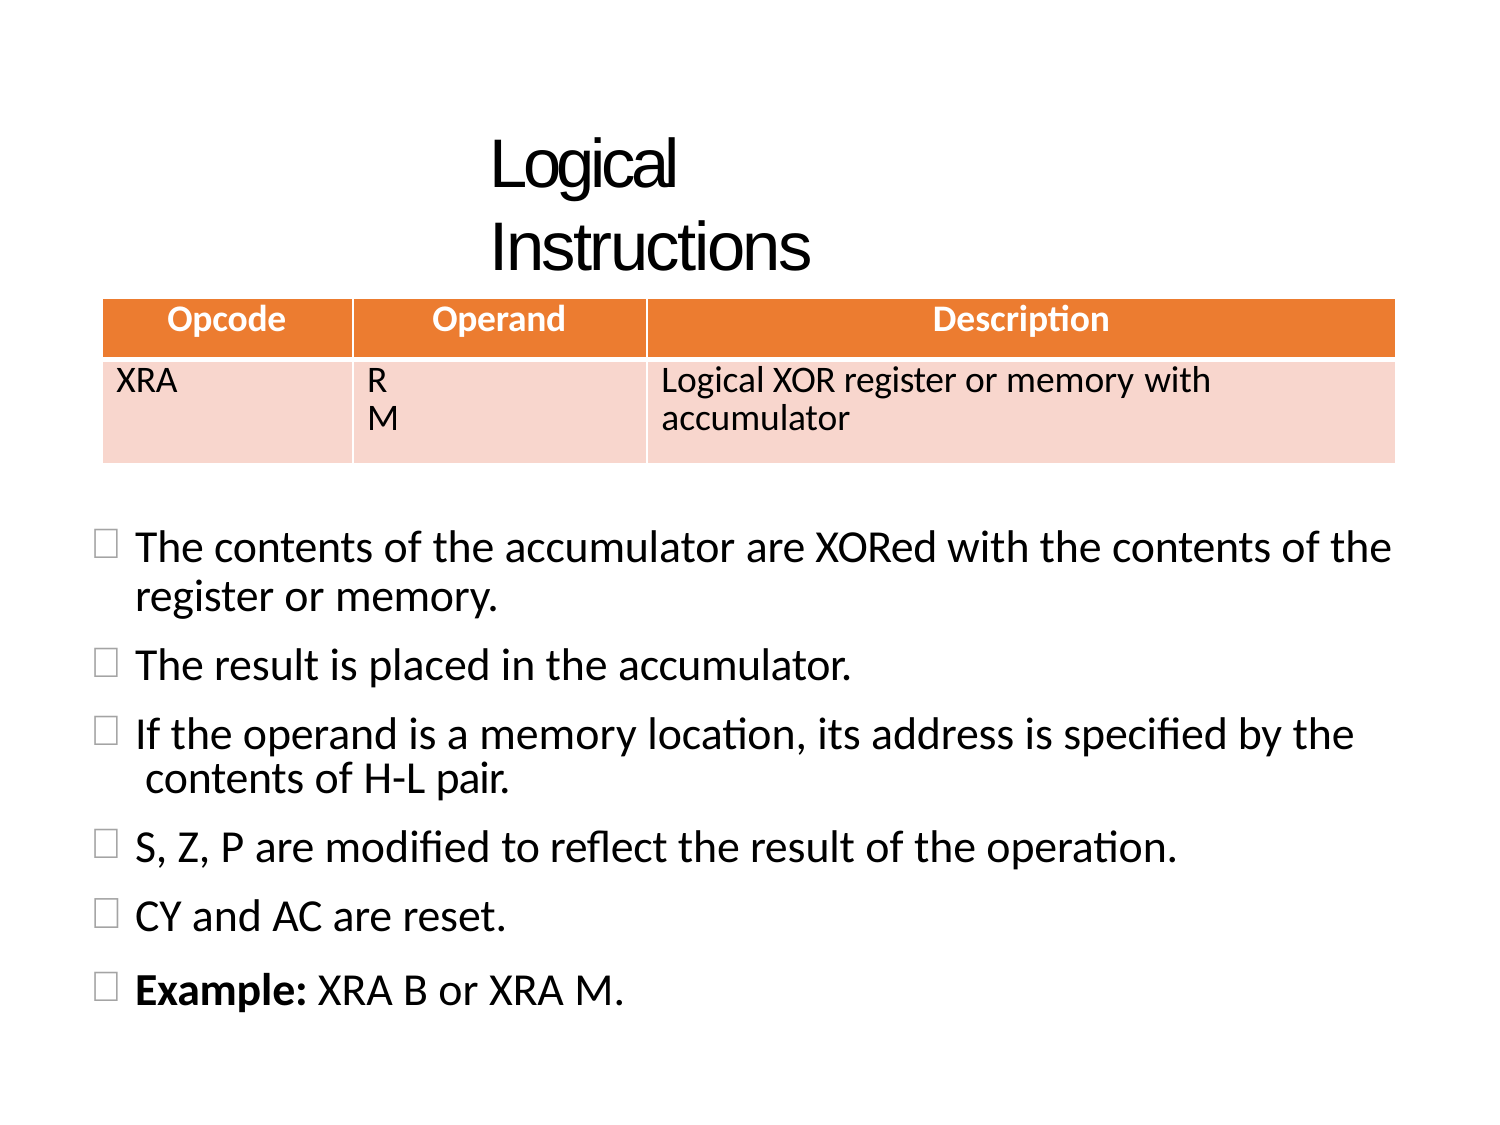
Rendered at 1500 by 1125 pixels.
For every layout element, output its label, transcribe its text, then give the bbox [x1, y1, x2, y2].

table_header Operand [354, 299, 646, 357]
table_cell XRA [103, 362, 352, 463]
table_cell R M [354, 362, 646, 463]
table_header Opcode [103, 299, 352, 357]
table_cell Logical XOR register or memory with accumulator [648, 362, 1395, 463]
table_header Description [648, 299, 1395, 357]
text_box The contents of the accumulator are XORed with the contents of the register or memory. The result is placed in the accumulator. If the operand is a memory location, its address is specified by the contents of H-L pair. S, Z, P are modified to reflect the result of the operation. CY and AC are reset. Example: XRA B or XRA M. [87, 519, 1406, 1015]
title Logical Instructions [486, 116, 1014, 298]
